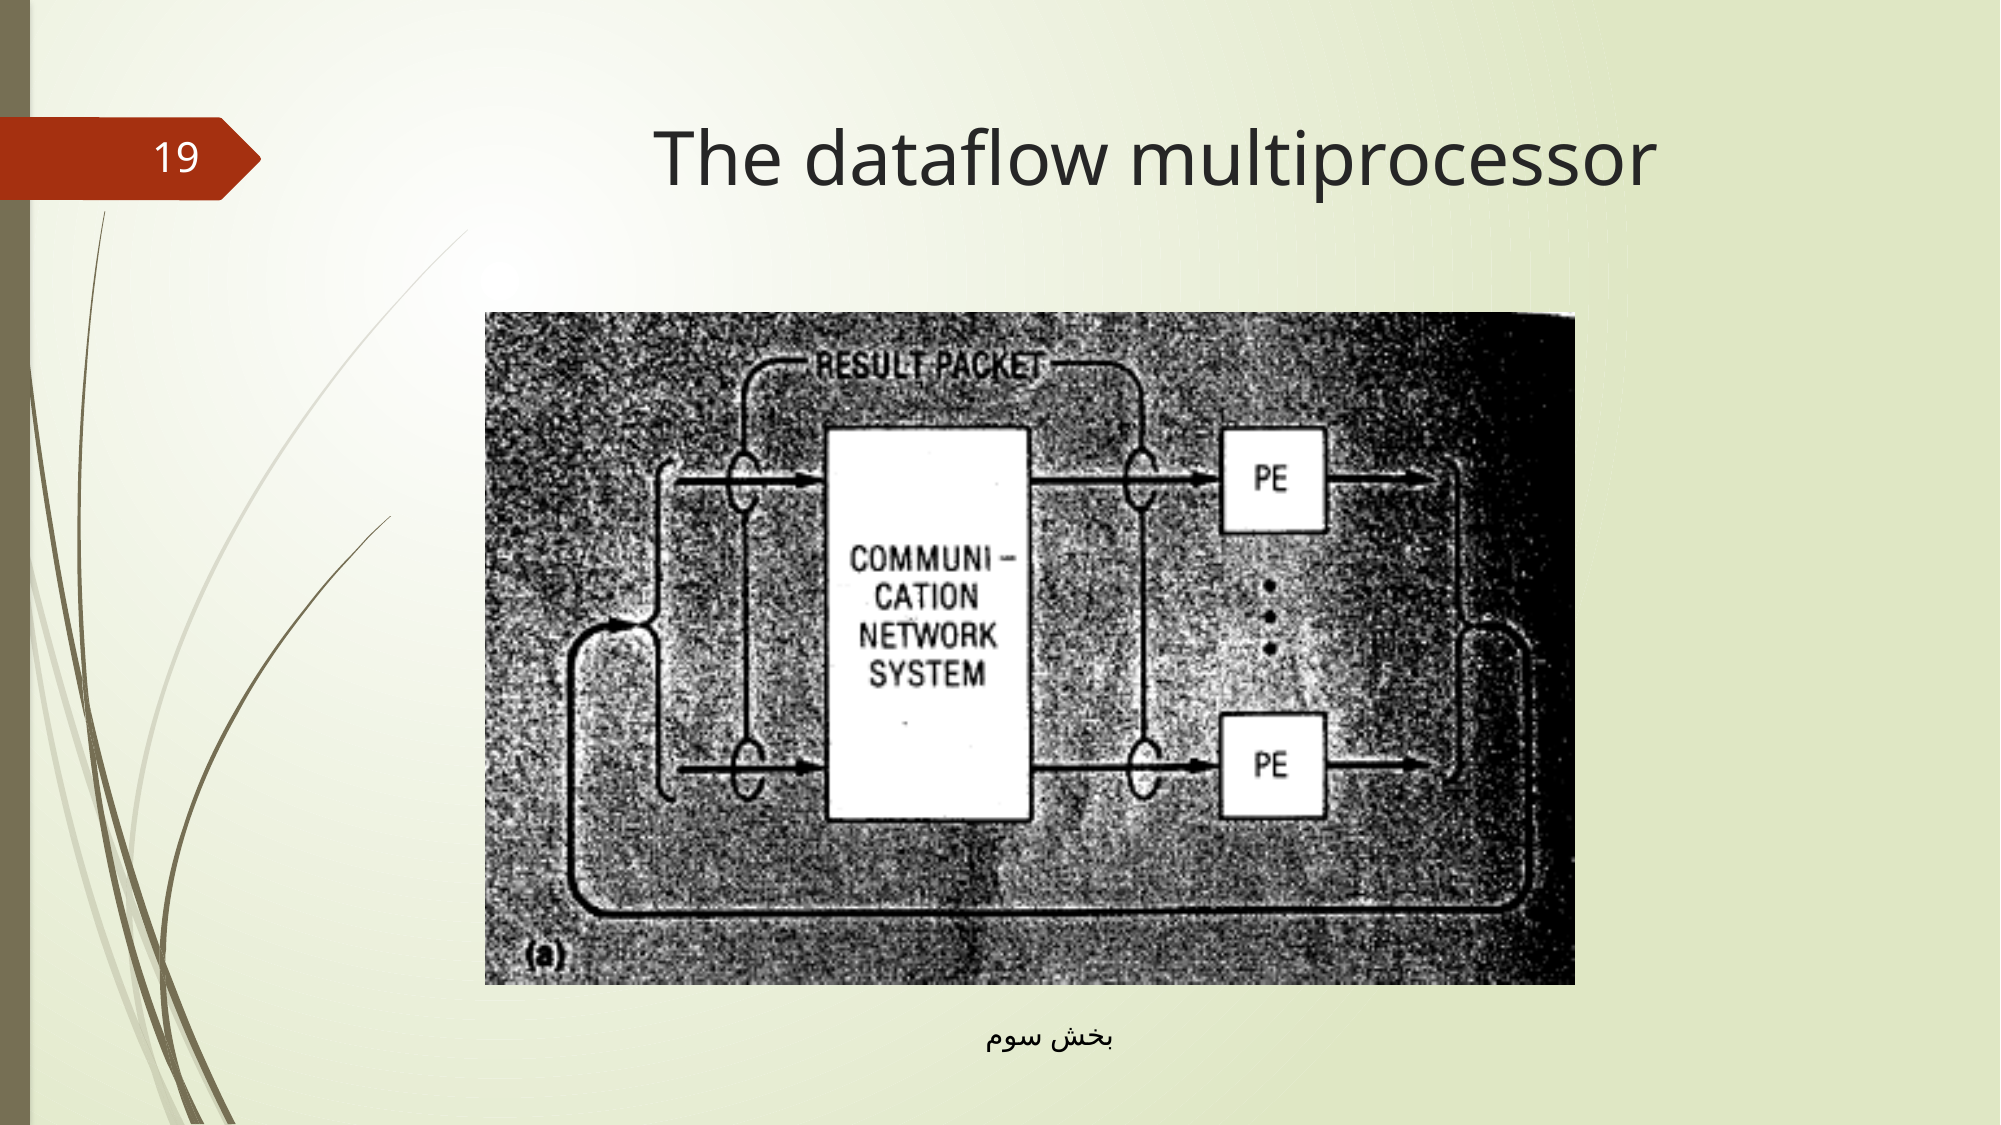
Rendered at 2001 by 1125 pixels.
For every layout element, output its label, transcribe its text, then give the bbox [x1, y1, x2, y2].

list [485, 312, 1575, 985]
title The dataflow multiprocessor [425, 102, 1888, 313]
footer بخش سوم [424, 1006, 1675, 1067]
slide_number 19 [87, 129, 216, 190]
